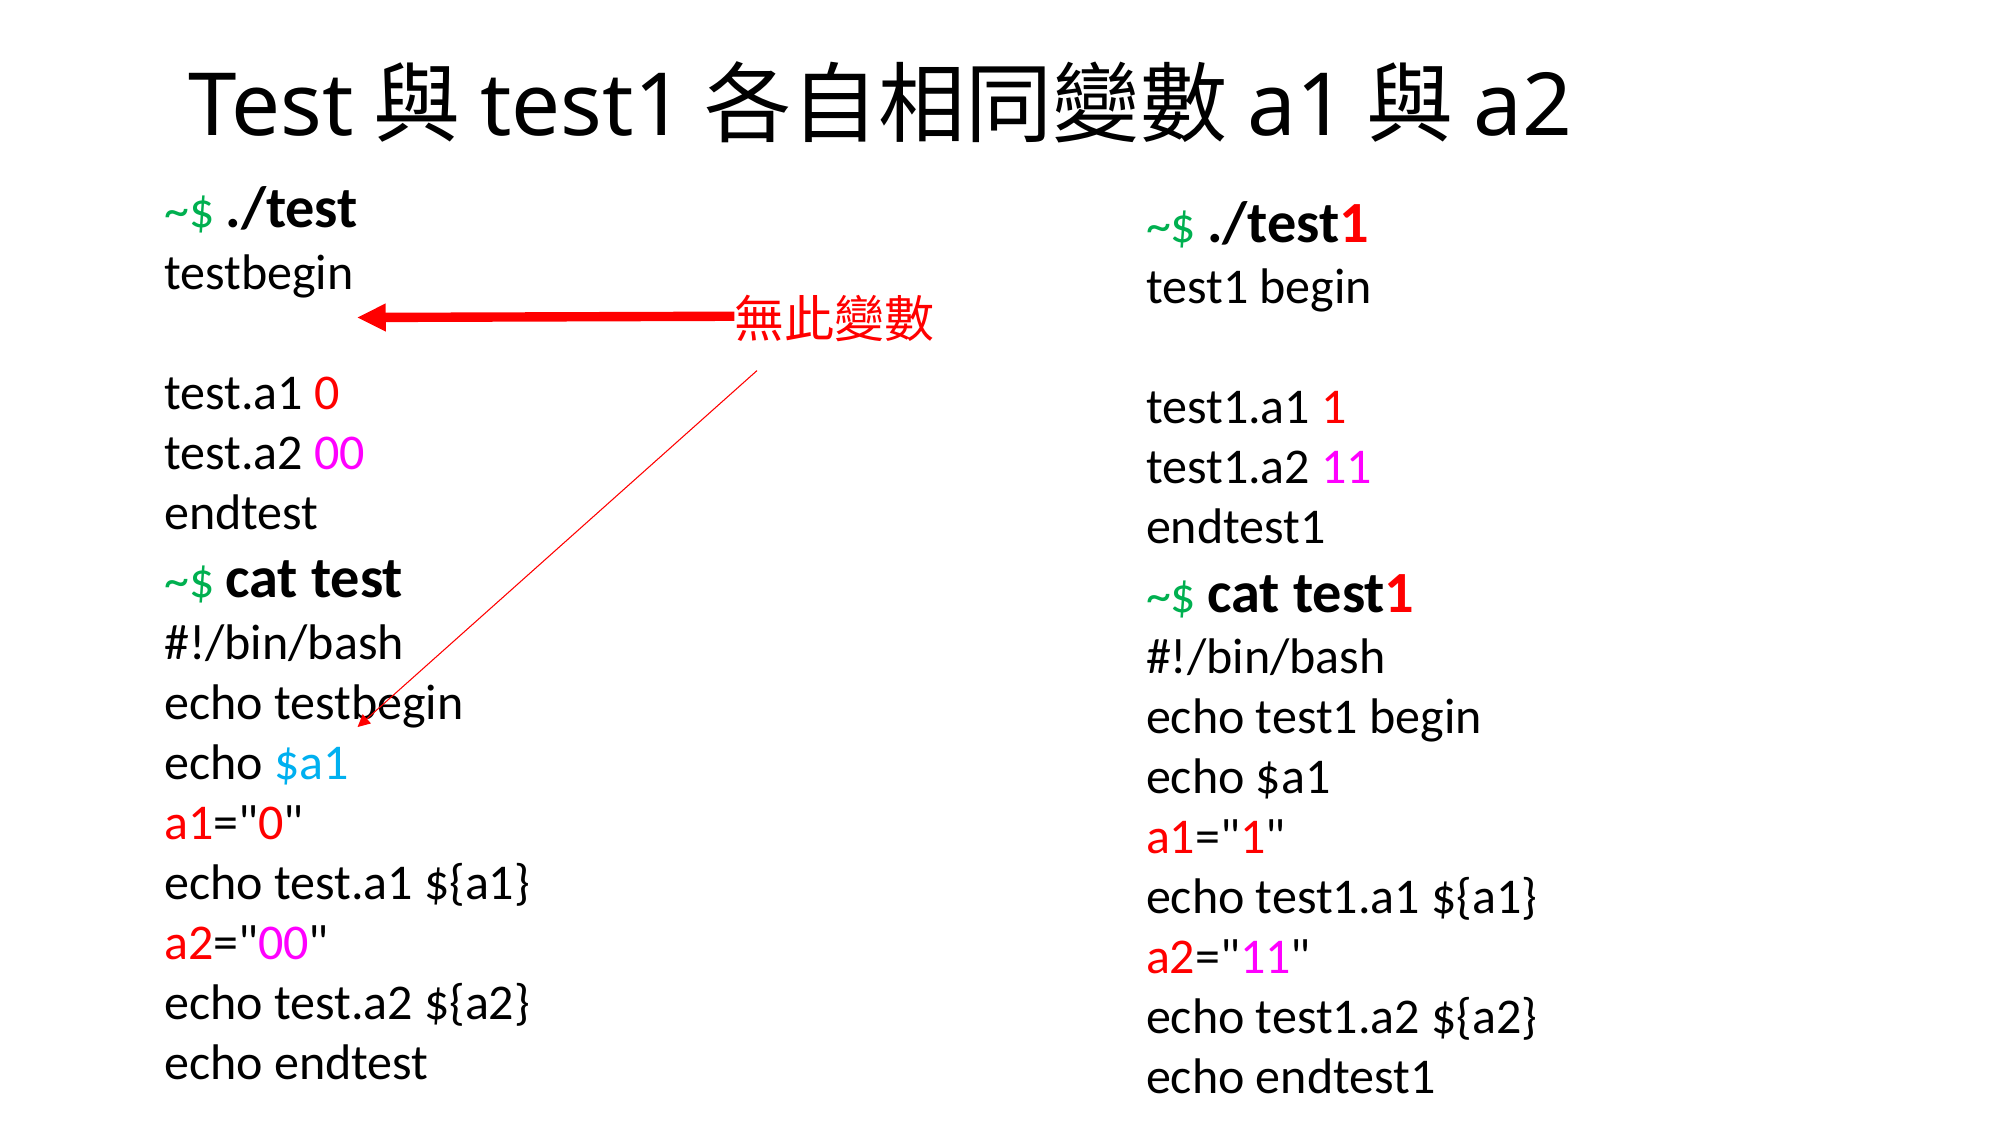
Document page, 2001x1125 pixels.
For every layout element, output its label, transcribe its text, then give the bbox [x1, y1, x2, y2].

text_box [149, 162, 978, 1125]
text_box ~$ ./test1 test1 begin test1.a1 1 test1.a2 11 endtest1 ~$ cat test1 #!/bin/bash echo test1 begin echo $a1 a1="1" echo test1.a1 ${a1} a2="11" echo test1.a2 ${a2} echo endtest1 [1131, 176, 1556, 1111]
title Test與test1各自相同變數a1與a2 [173, 52, 1899, 163]
